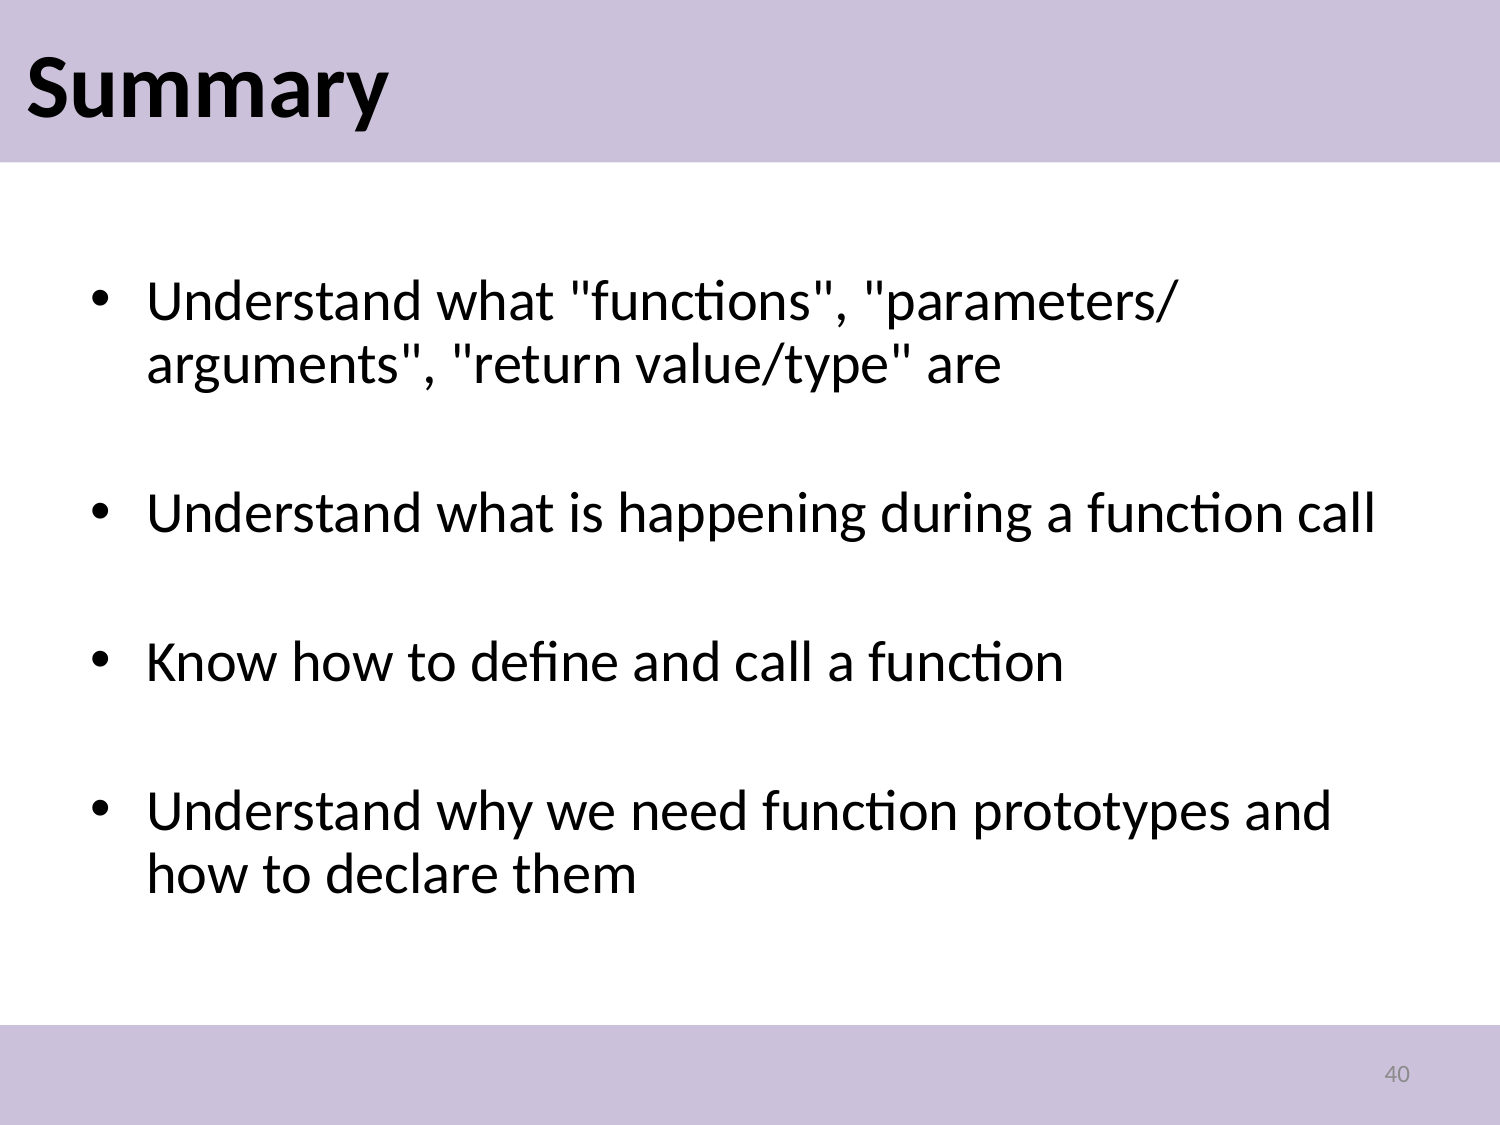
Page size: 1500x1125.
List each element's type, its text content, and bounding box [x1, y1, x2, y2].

list Understand what "functions", "parameters/ arguments", "return value/type" are Understand what is happening during a function call Know how to define and call a function Understand why we need function prototypes and how to declare them [75, 262, 1425, 1005]
slide_number 40 [1074, 1042, 1425, 1103]
title Summary [11, 12, 1362, 150]
